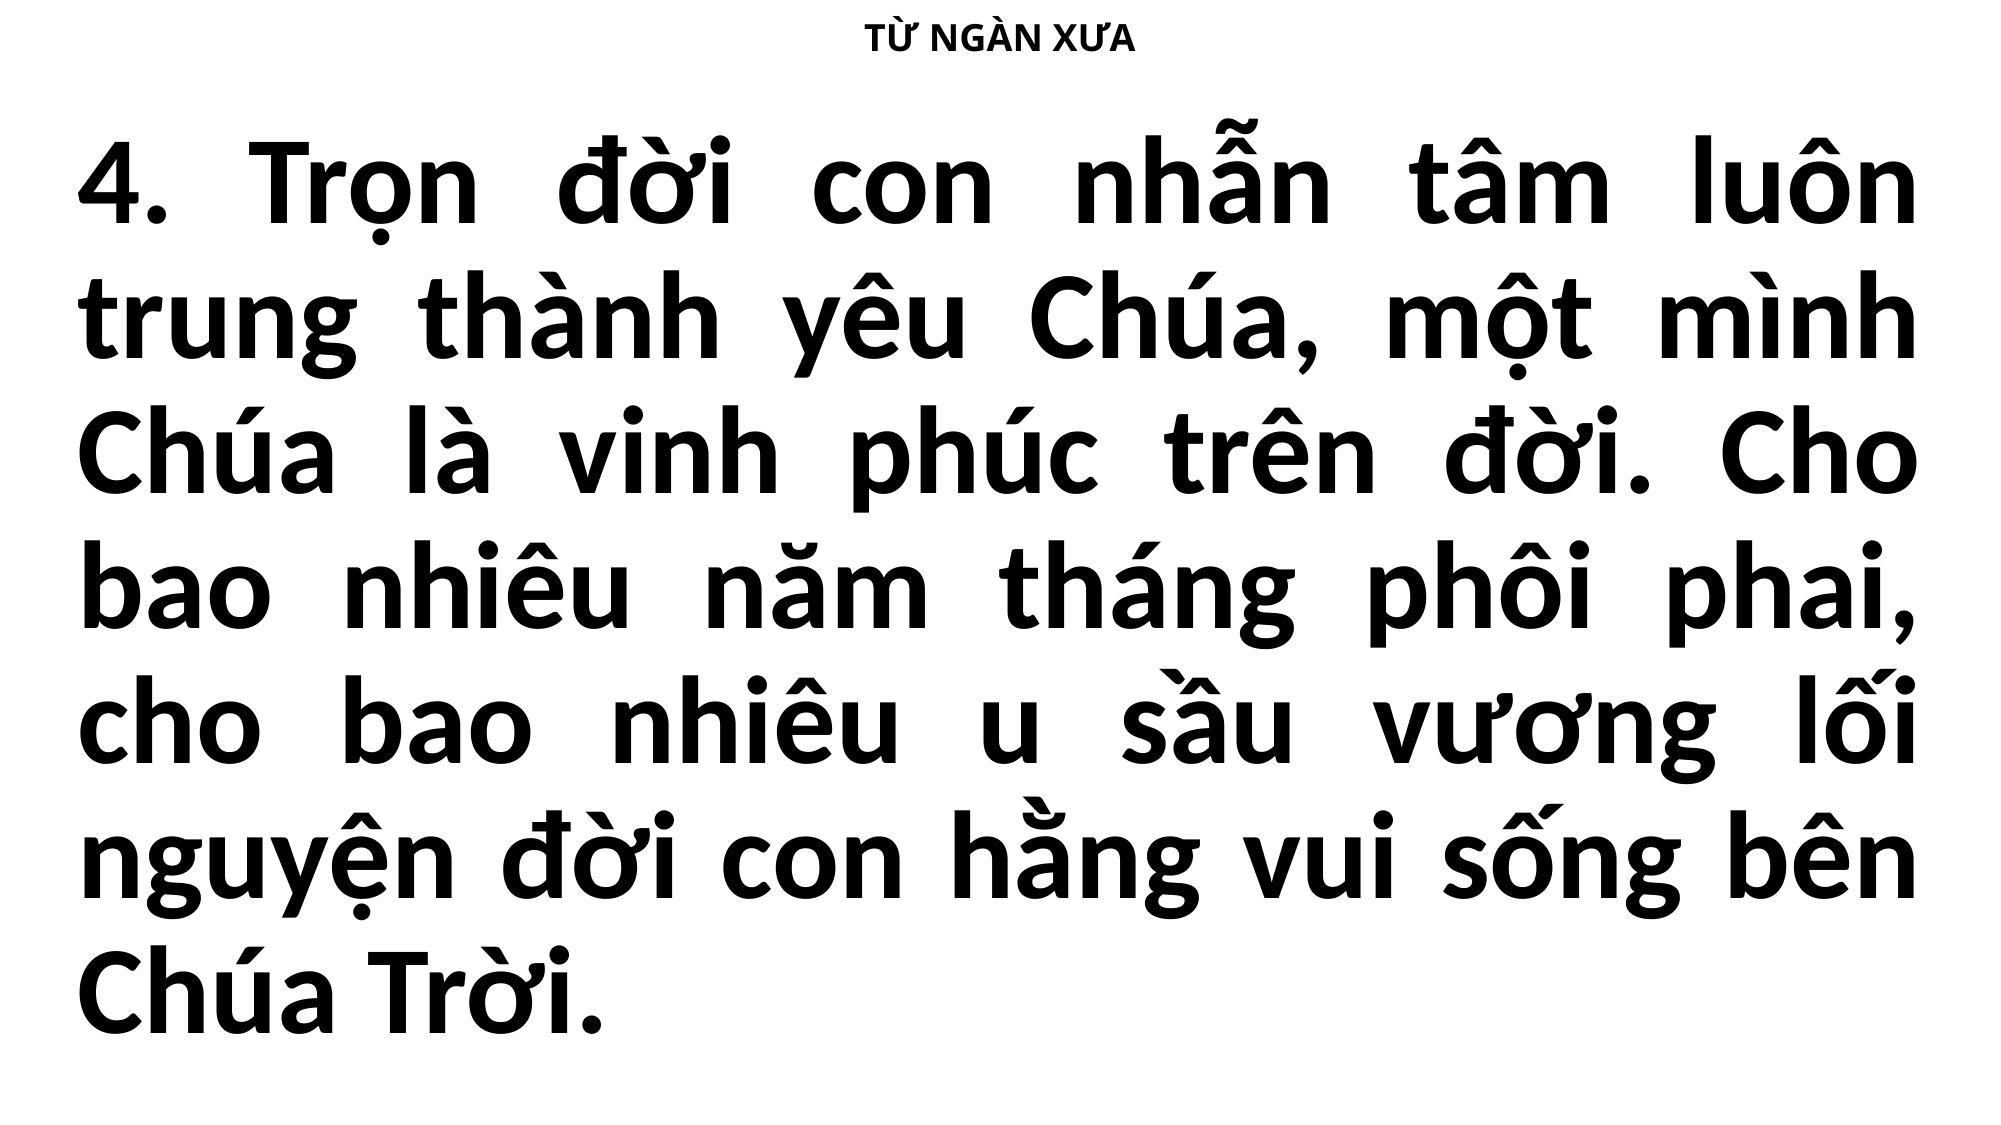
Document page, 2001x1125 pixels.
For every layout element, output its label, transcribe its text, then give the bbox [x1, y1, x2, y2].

list 4. Trọn đời con nhẫn tâm luôn trung thành yêu Chúa, một mình Chúa là vinh phúc trên đời. Cho bao nhiêu năm tháng phôi phai, cho bao nhiêu u sầu vương lối nguyện đời con hằng vui sống bên Chúa Trời. [62, 107, 1938, 1125]
text_box TỪ NGÀN XƯA [849, 6, 1151, 67]
